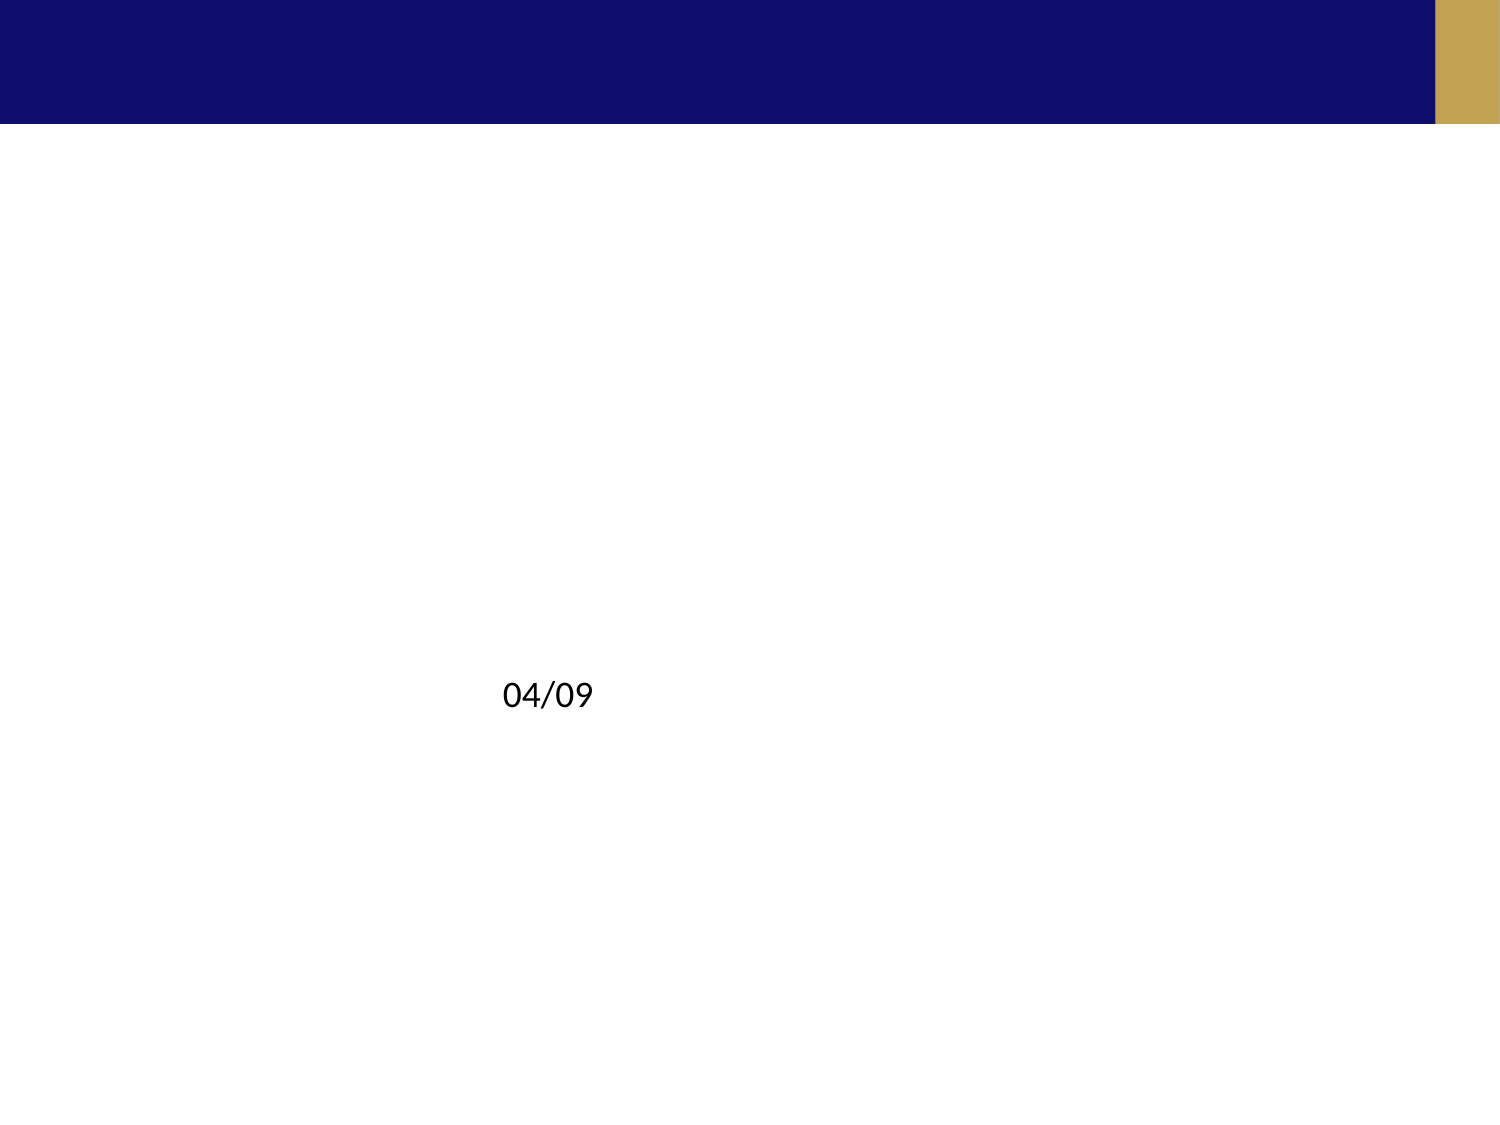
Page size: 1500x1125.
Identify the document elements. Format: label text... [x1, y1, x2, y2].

text_box 04/09 [488, 662, 609, 723]
